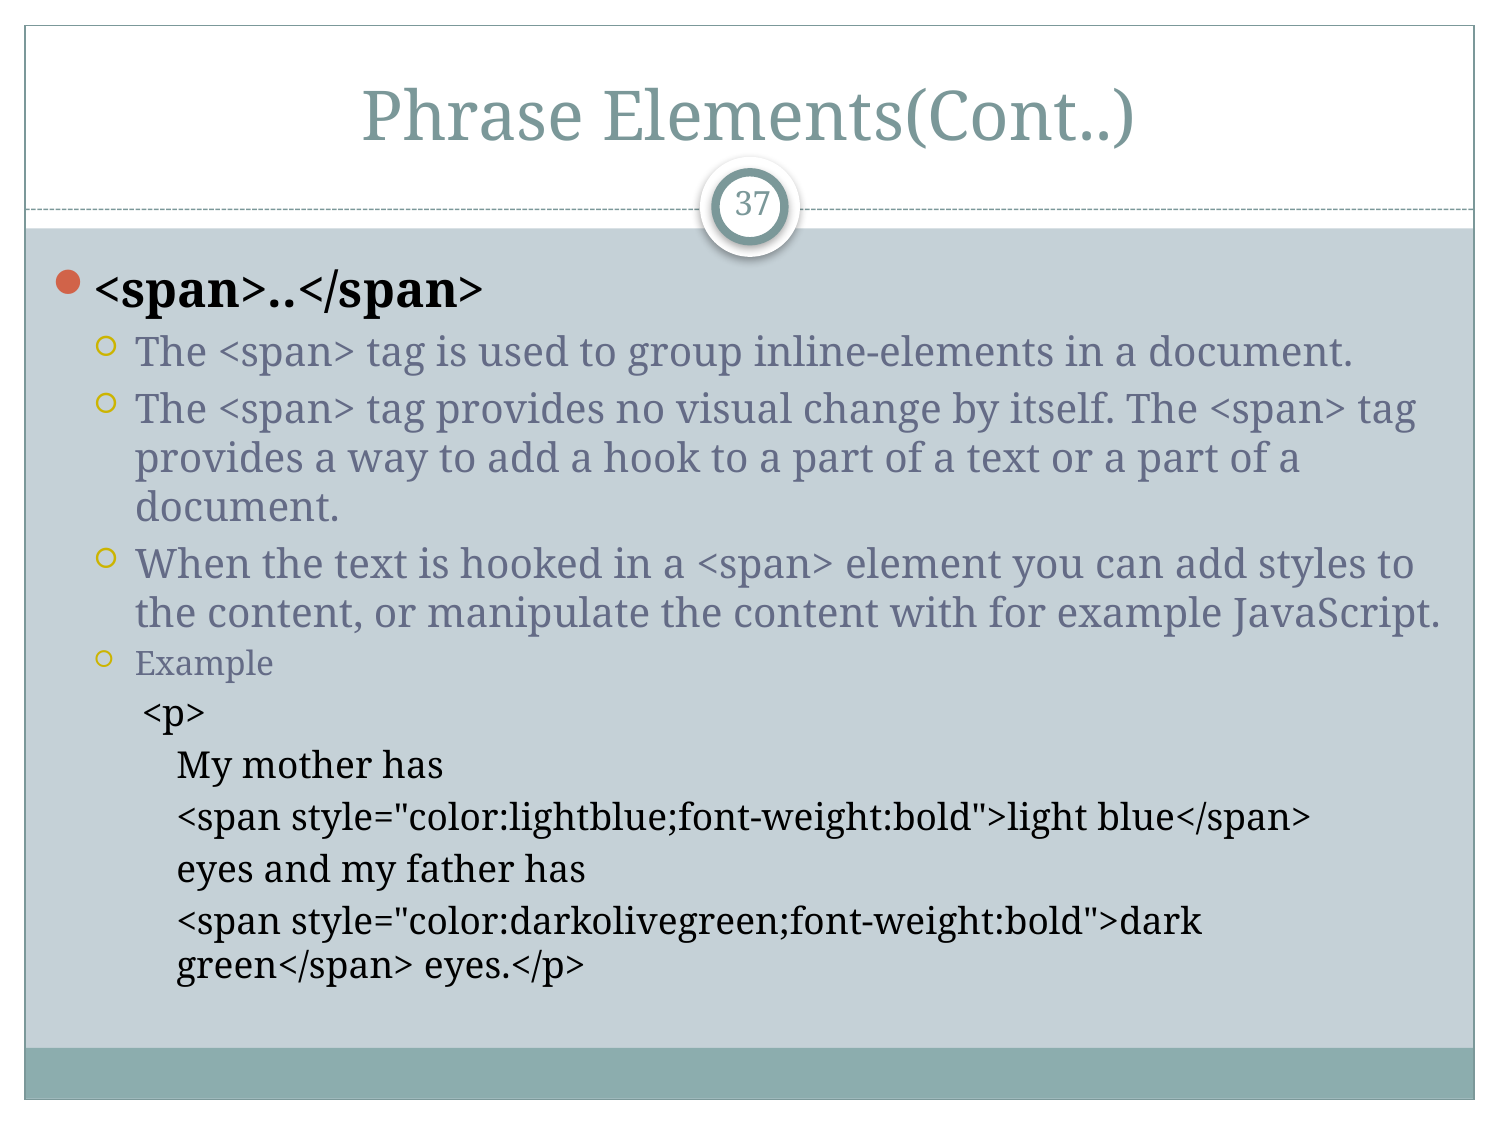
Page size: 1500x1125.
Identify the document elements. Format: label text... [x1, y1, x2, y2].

list <span>..</span> The <span> tag is used to group inline-elements in a document. The <span> tag provides no visual change by itself. The <span> tag provides a way to add a hook to a part of a text or a part of a document. When the text is hooked in a <span> element you can add styles to the content, or manipulate the content with for example JavaScript. Example <p> My mother has <span style="color:lightblue;font-weight:bold">light blue</span> eyes and my father has <span style="color:darkolivegreen;font-weight:bold">dark green</span> eyes.</p> [37, 250, 1463, 1050]
title Phrase Elements(Cont..) [49, 37, 1450, 162]
slide_number 37 [715, 168, 791, 241]
